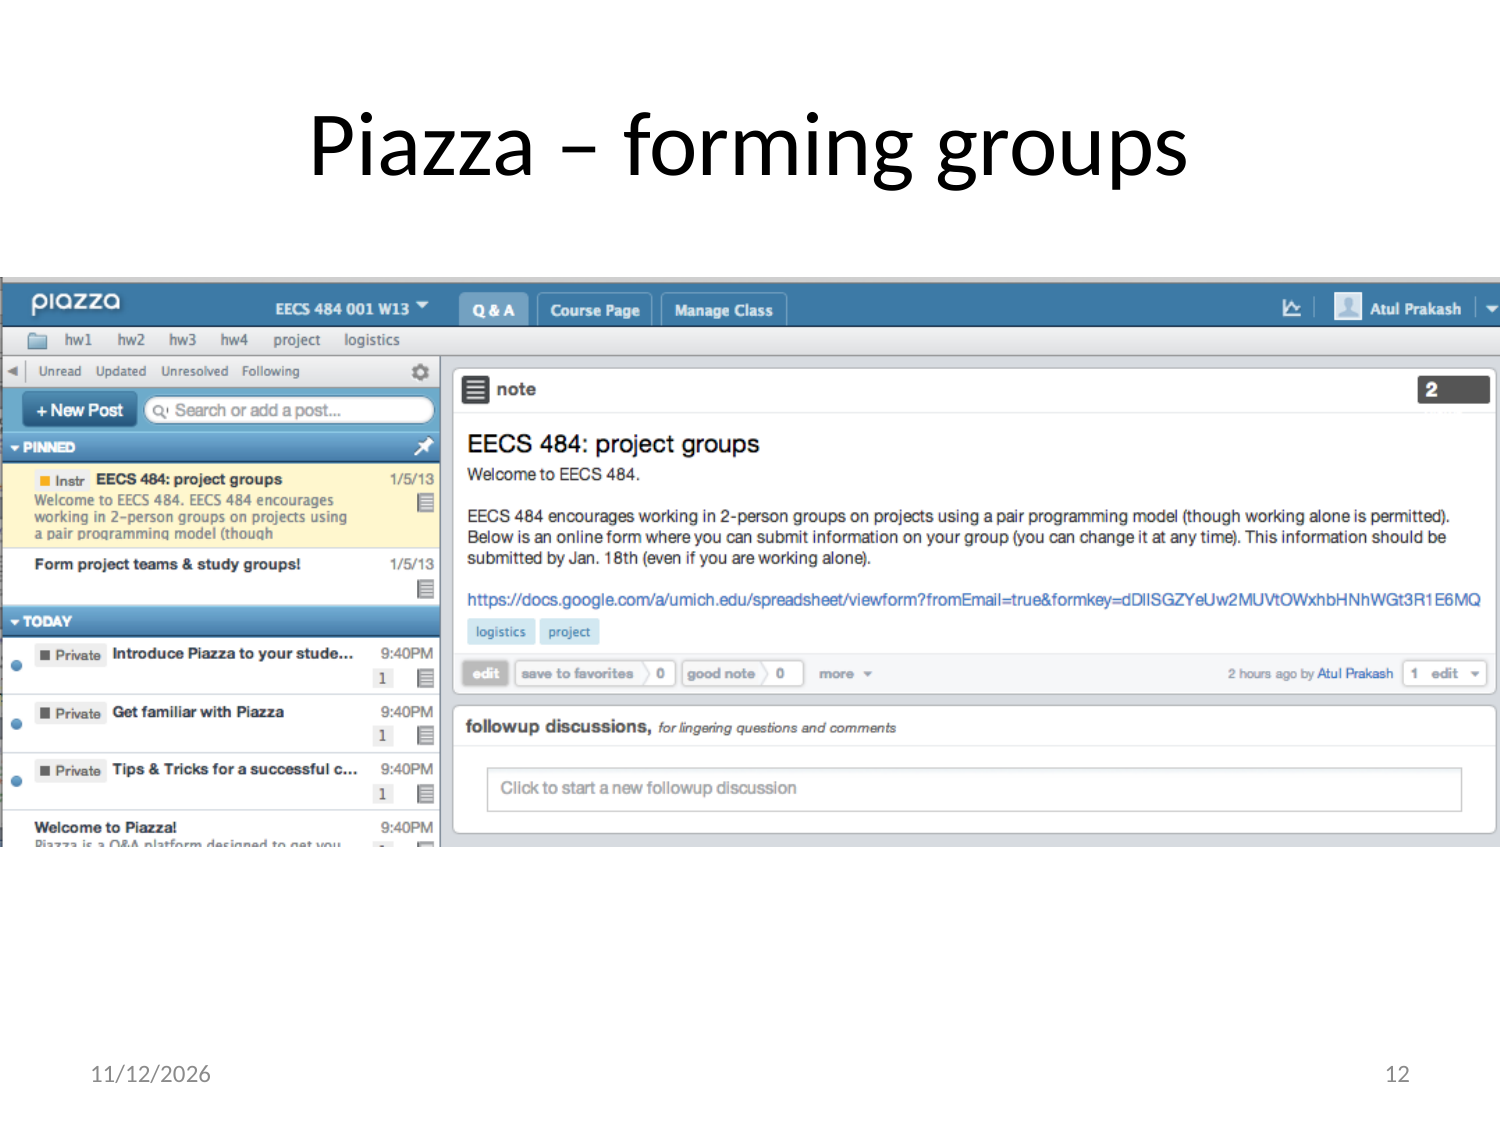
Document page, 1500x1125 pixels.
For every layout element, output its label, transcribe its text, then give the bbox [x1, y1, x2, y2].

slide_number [75, 1042, 425, 1103]
title Piazza – forming groups [75, 45, 1425, 233]
slide_number 12 [1074, 1042, 1425, 1103]
picture [0, 277, 1500, 848]
